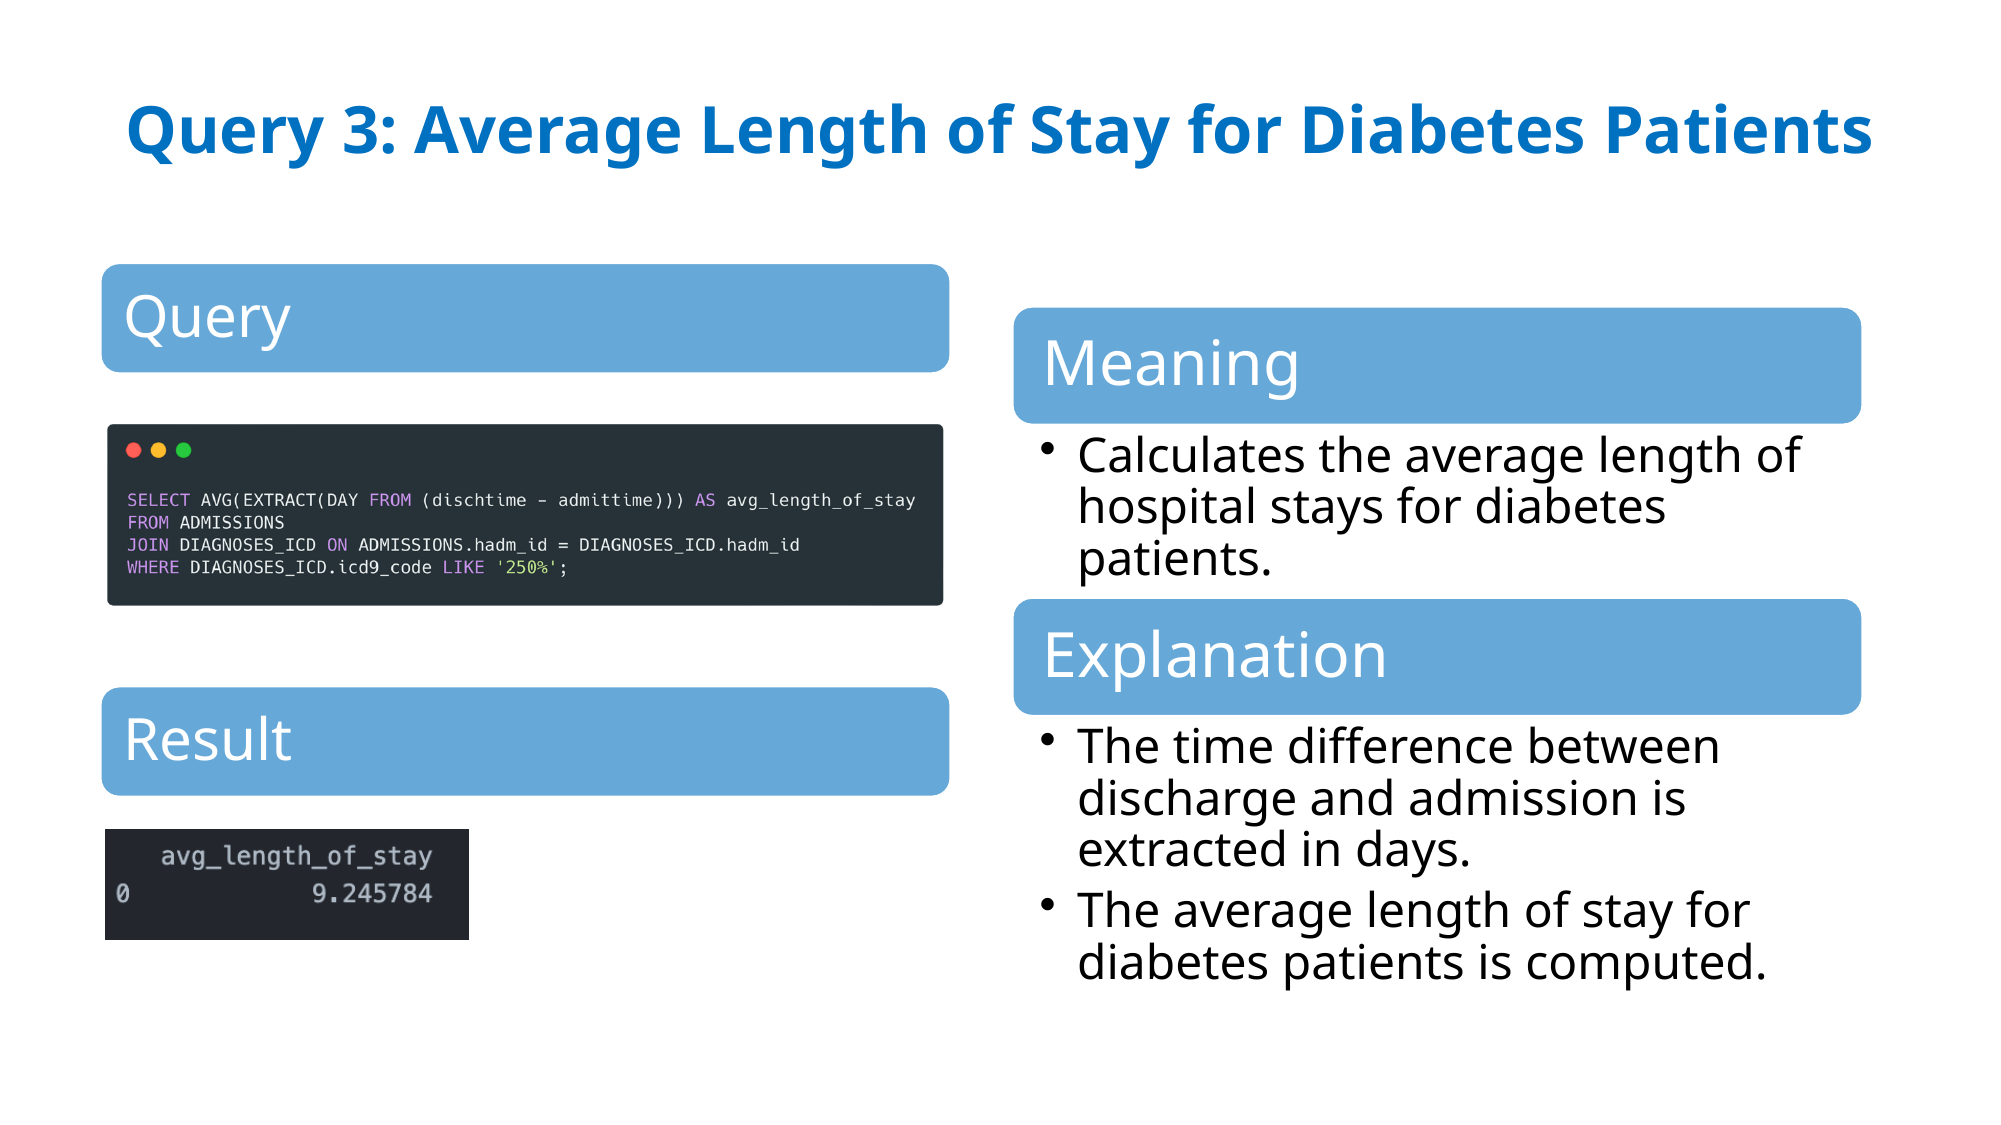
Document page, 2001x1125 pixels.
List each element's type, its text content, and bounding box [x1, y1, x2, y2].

picture [37, 354, 1013, 676]
picture [105, 829, 469, 940]
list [1012, 299, 1863, 1014]
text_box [100, 686, 951, 797]
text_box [100, 263, 951, 354]
title Query 3: Average Length of Stay for Diabetes Patients [100, 90, 1900, 276]
